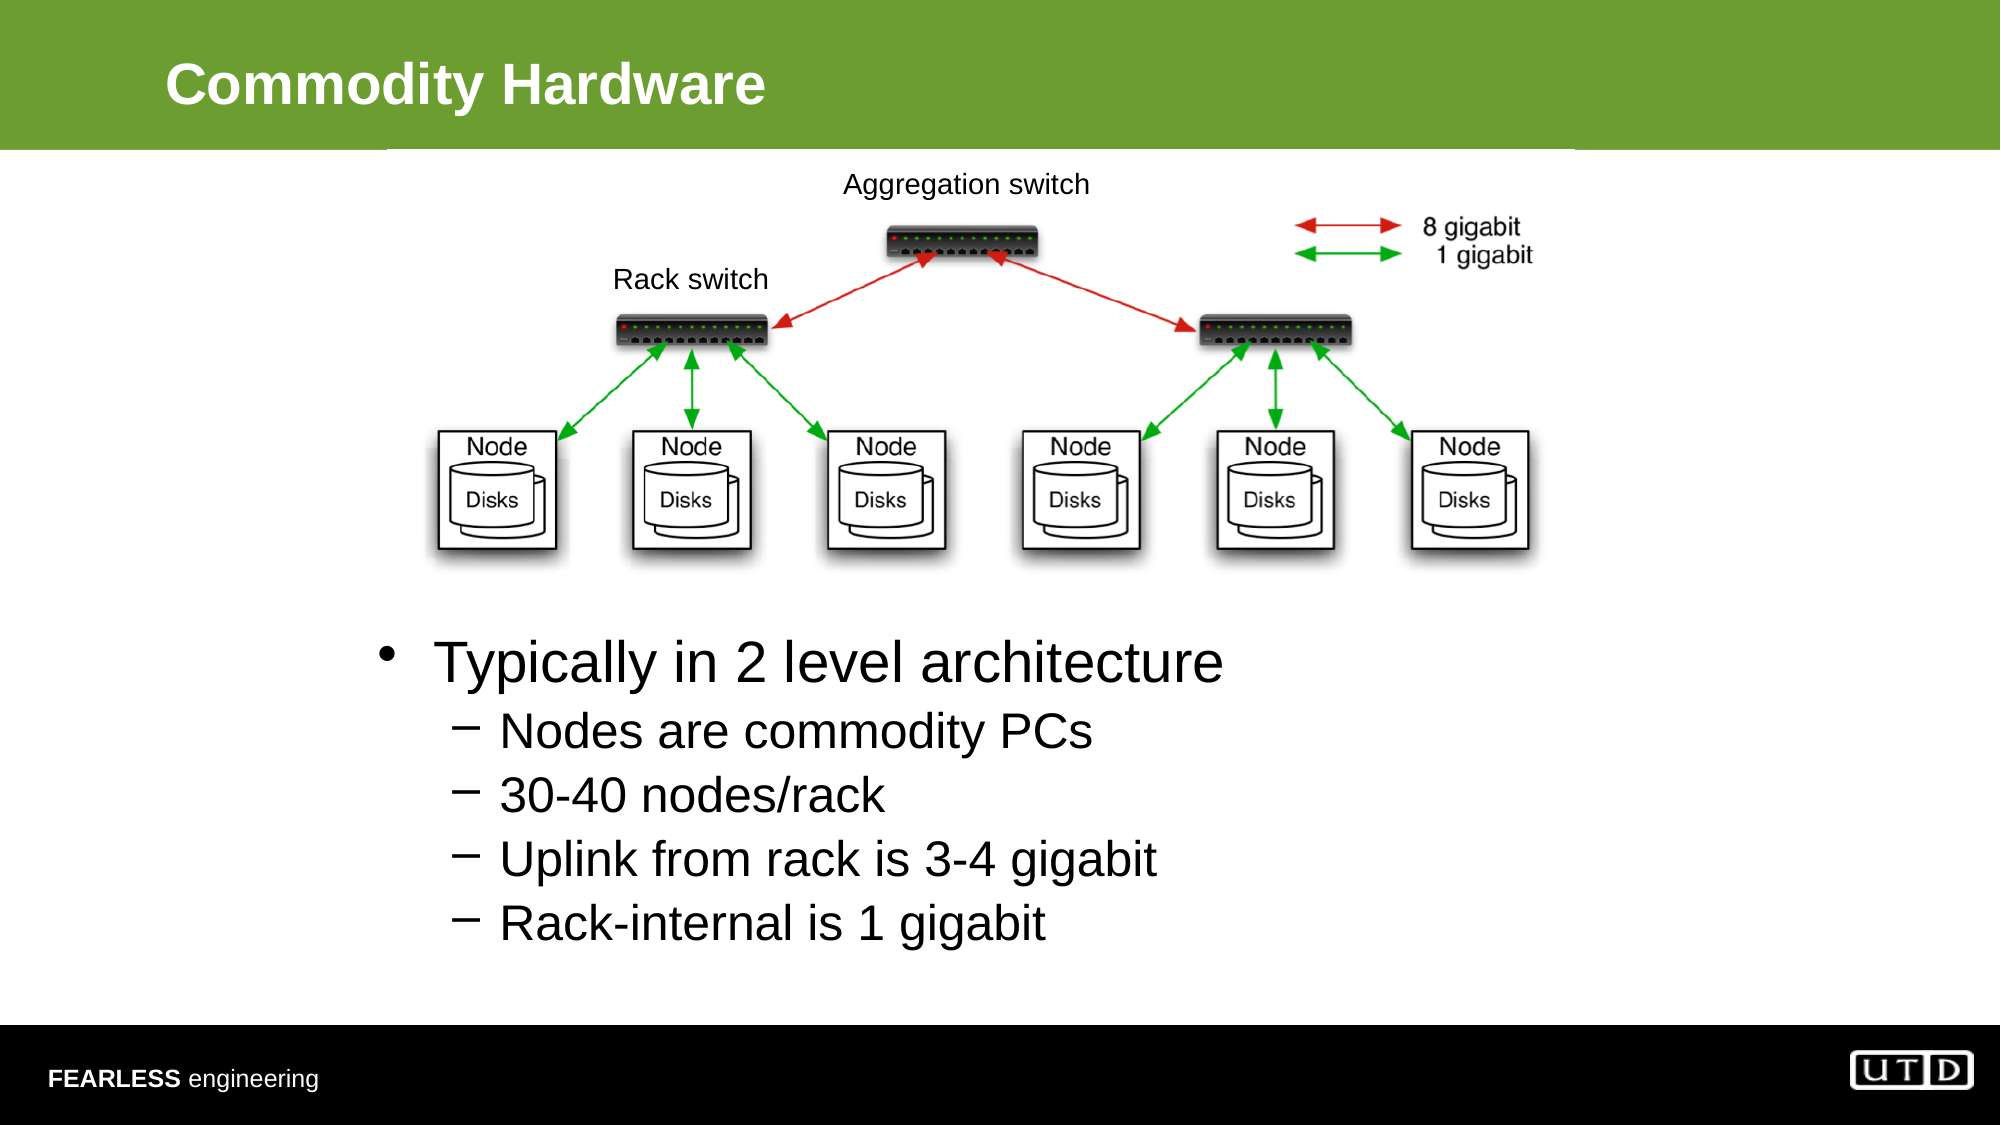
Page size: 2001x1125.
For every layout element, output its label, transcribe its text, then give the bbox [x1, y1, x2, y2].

list Typically in 2 level architecture Nodes are commodity PCs 30-40 nodes/rack Uplink from rack is 3-4 gigabit Rack-internal is 1 gigabit [362, 624, 1638, 975]
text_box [387, 149, 1576, 592]
picture [1850, 1049, 1974, 1090]
title Commodity Hardware [150, 24, 1850, 138]
